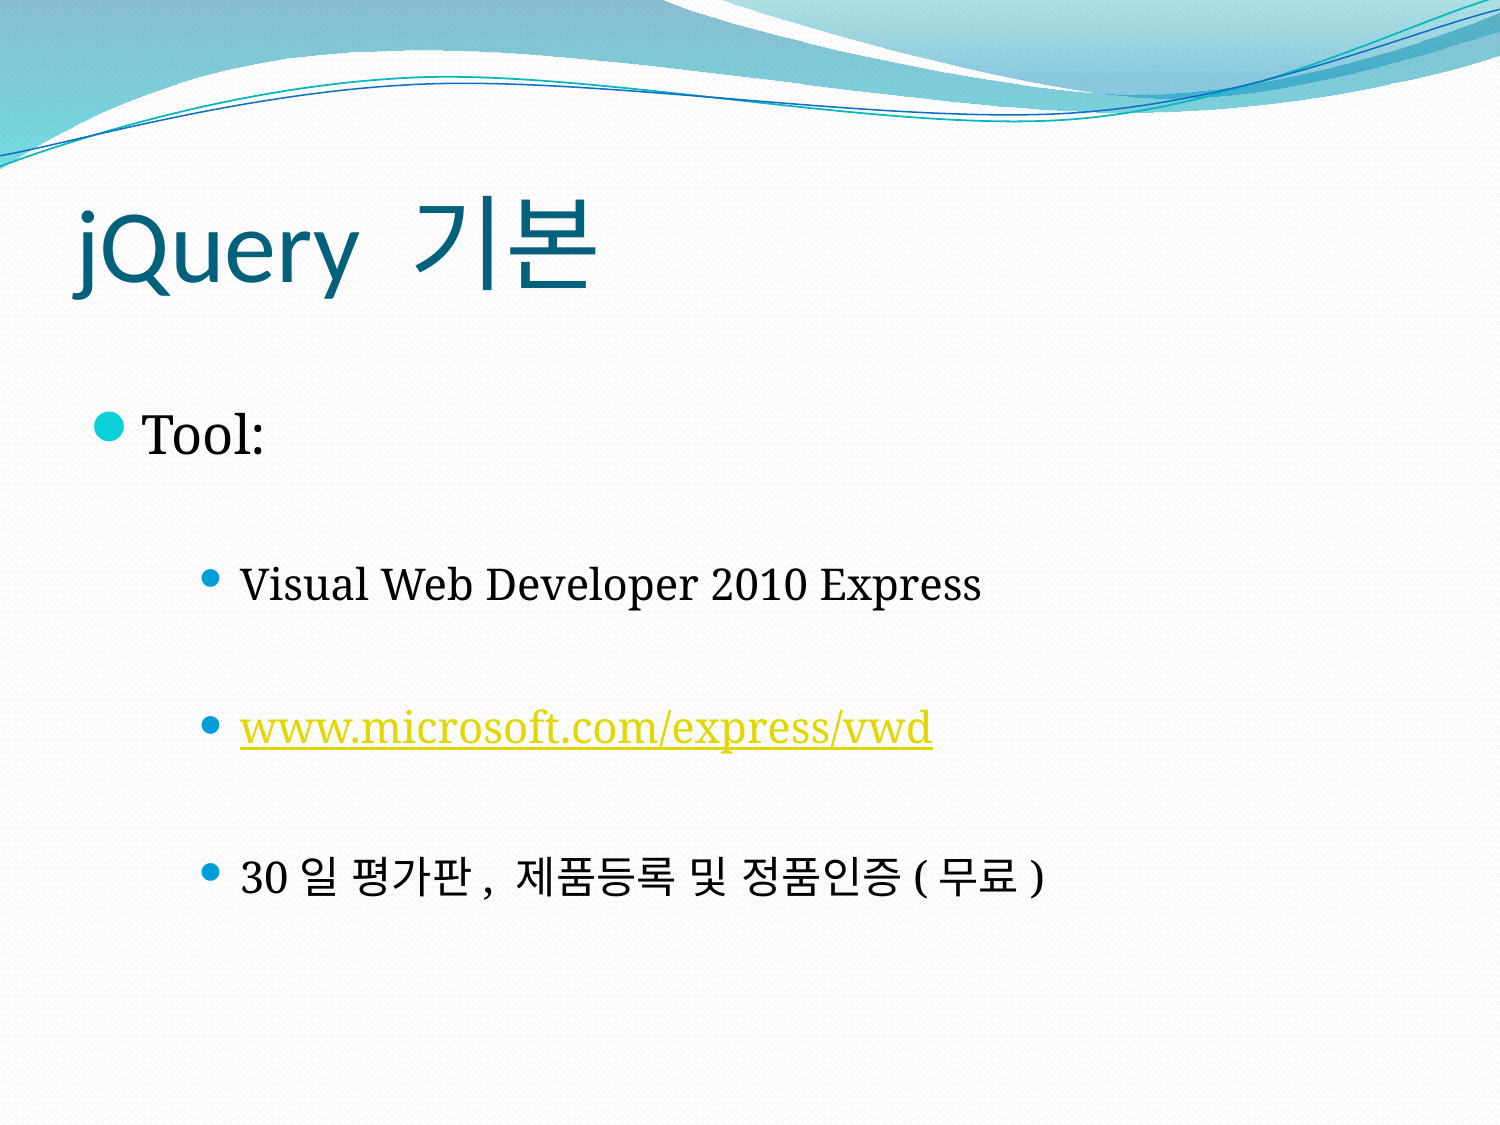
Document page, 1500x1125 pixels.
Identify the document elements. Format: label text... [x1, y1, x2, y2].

list Tool: Visual Web Developer 2010 Express www.microsoft.com/express/vwd 30일 평가판, 제품등록 및 정품인증(무료) [75, 317, 1425, 1038]
title jQuery 기본 [75, 115, 1425, 303]
